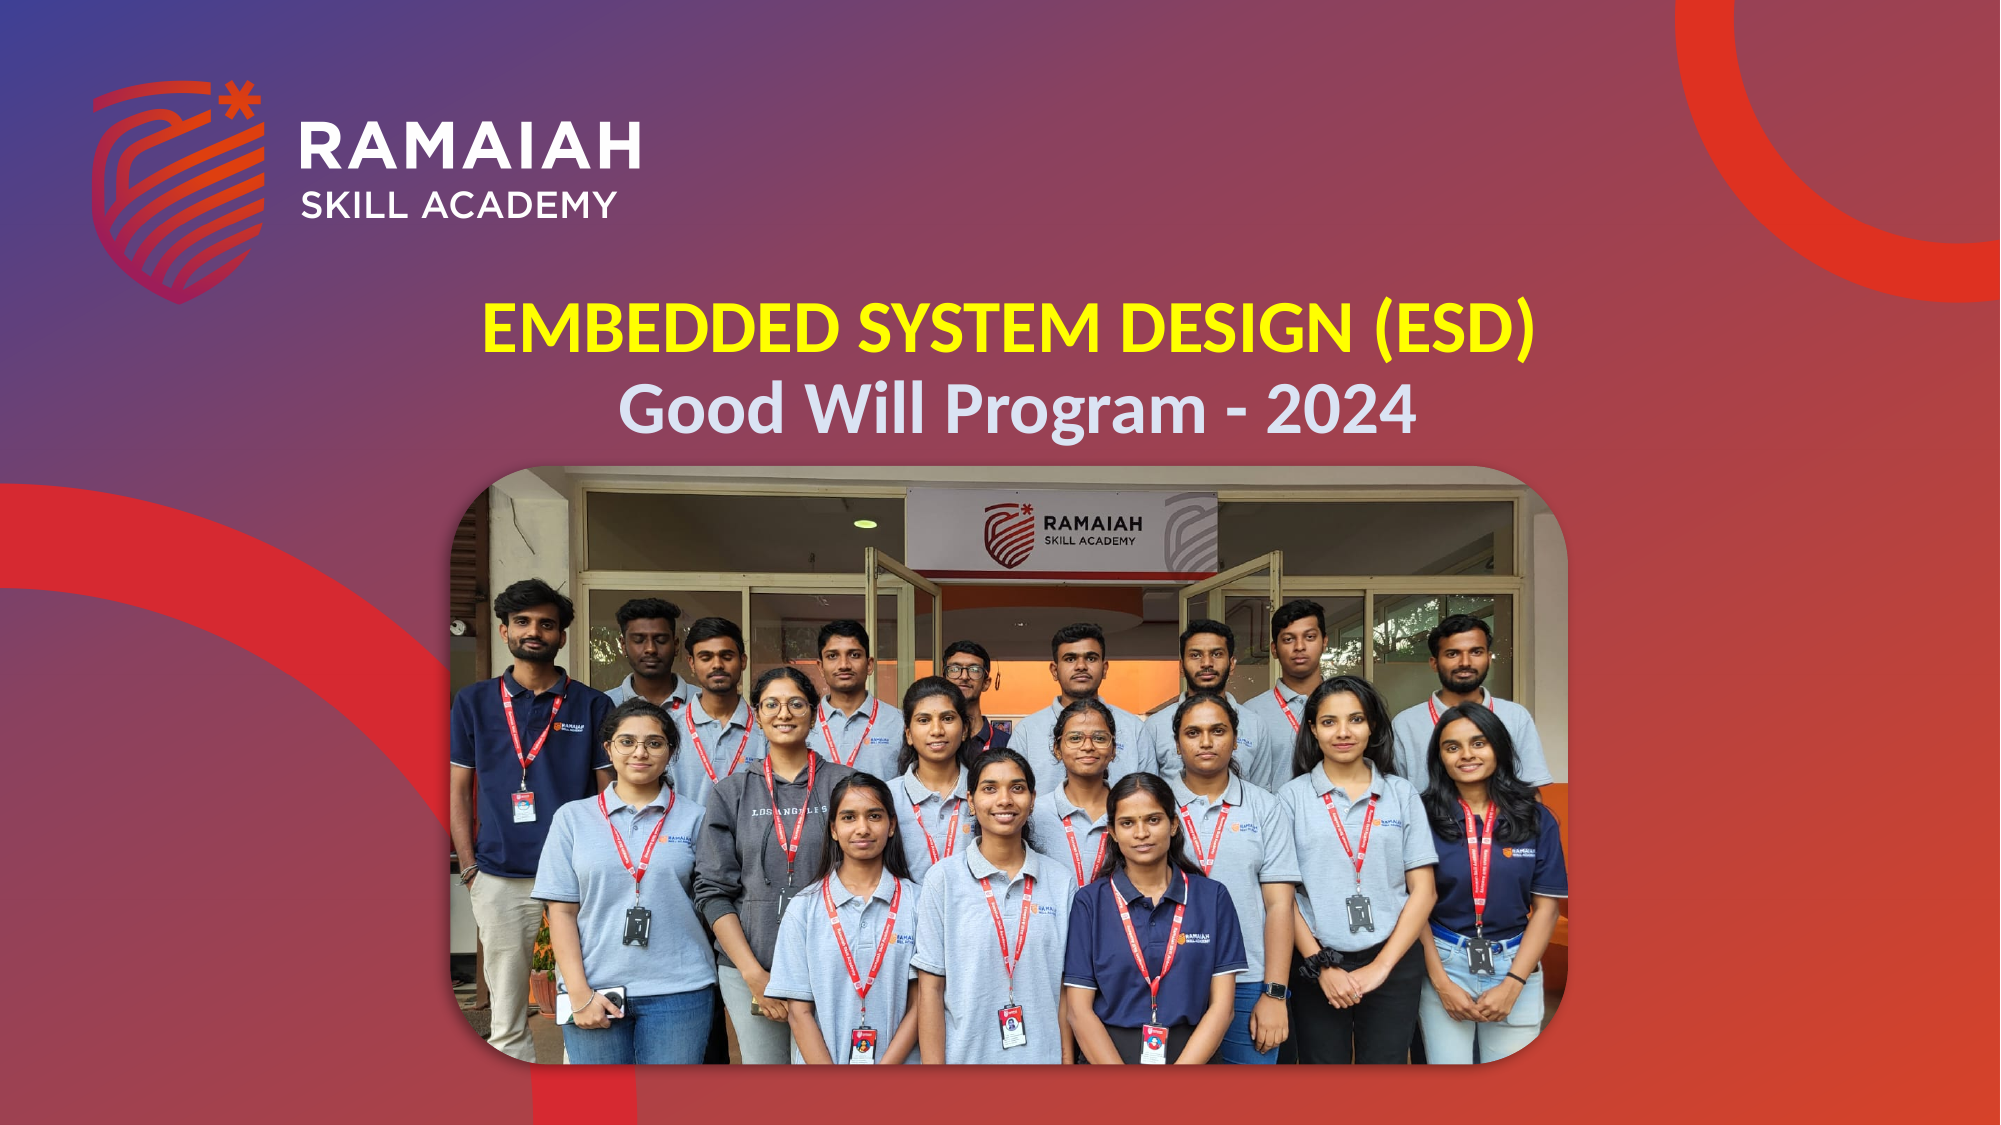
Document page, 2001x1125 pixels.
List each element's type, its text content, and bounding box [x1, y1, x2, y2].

title EMBEDDED SYSTEM DESIGN (ESD) Good Will Program - 2024 [456, 275, 1581, 462]
picture [0, 0, 2000, 1125]
